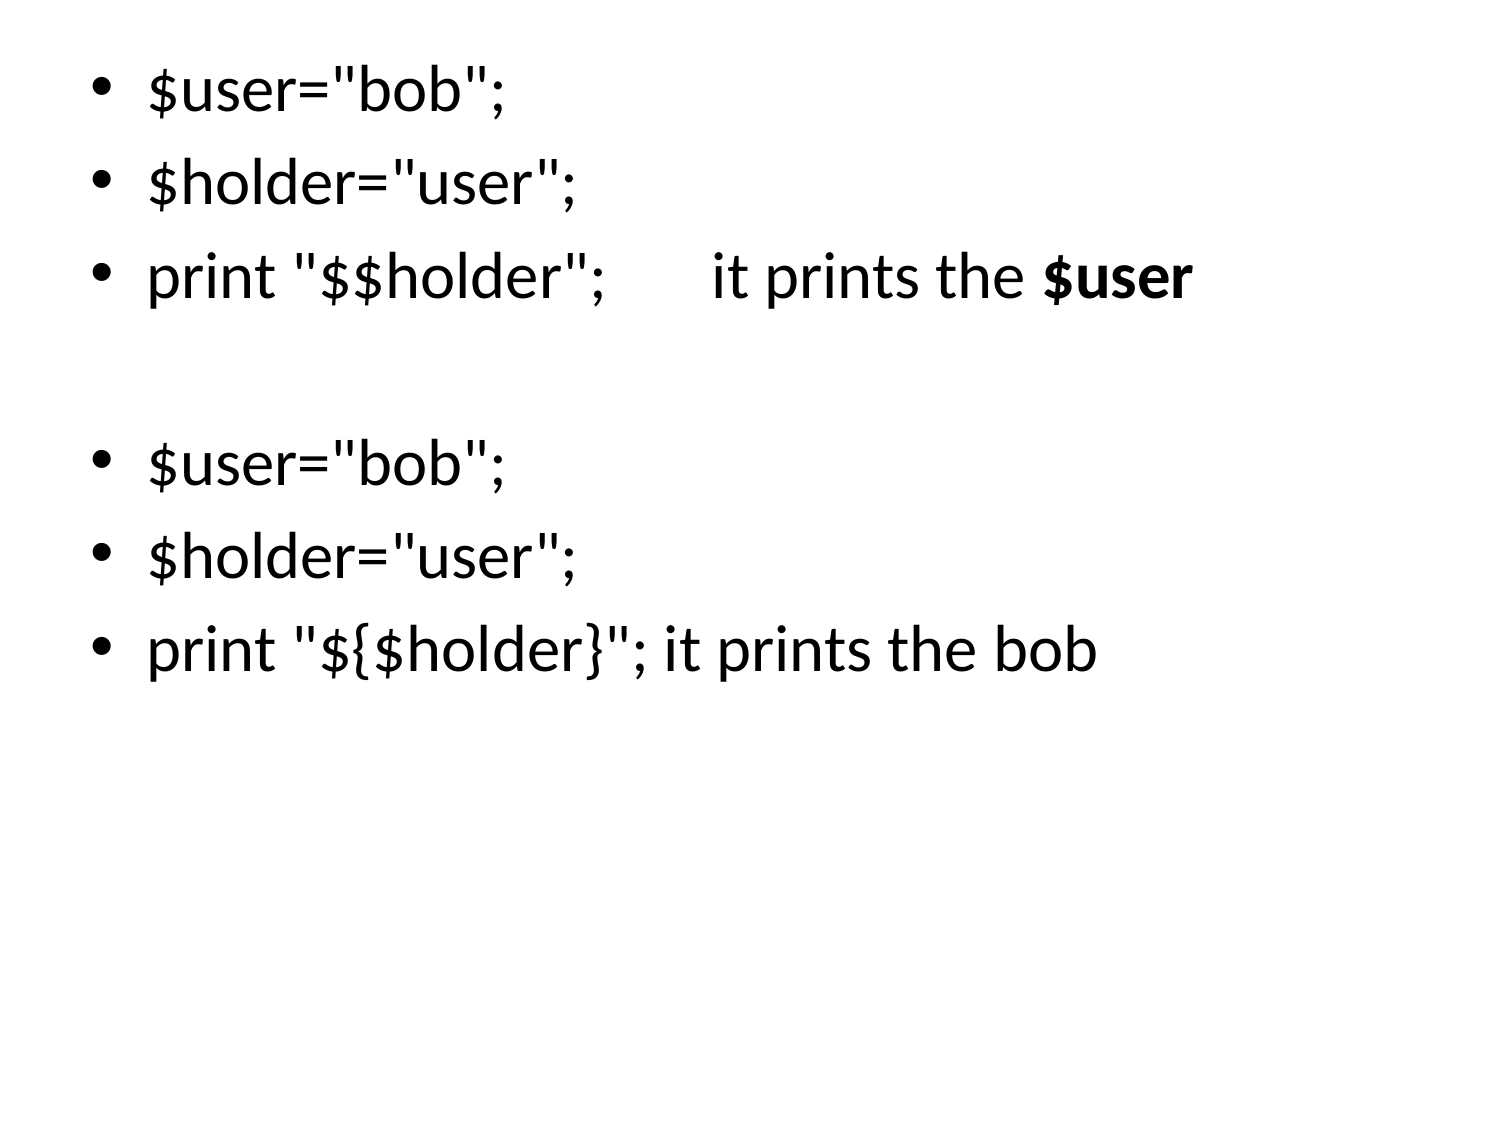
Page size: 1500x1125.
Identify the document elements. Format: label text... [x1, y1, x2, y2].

list $user="bob"; $holder="user"; print "$$holder"; it prints the $user $user="bob"; $holder="user"; print "${$holder}"; it prints the bob [75, 37, 1425, 1005]
